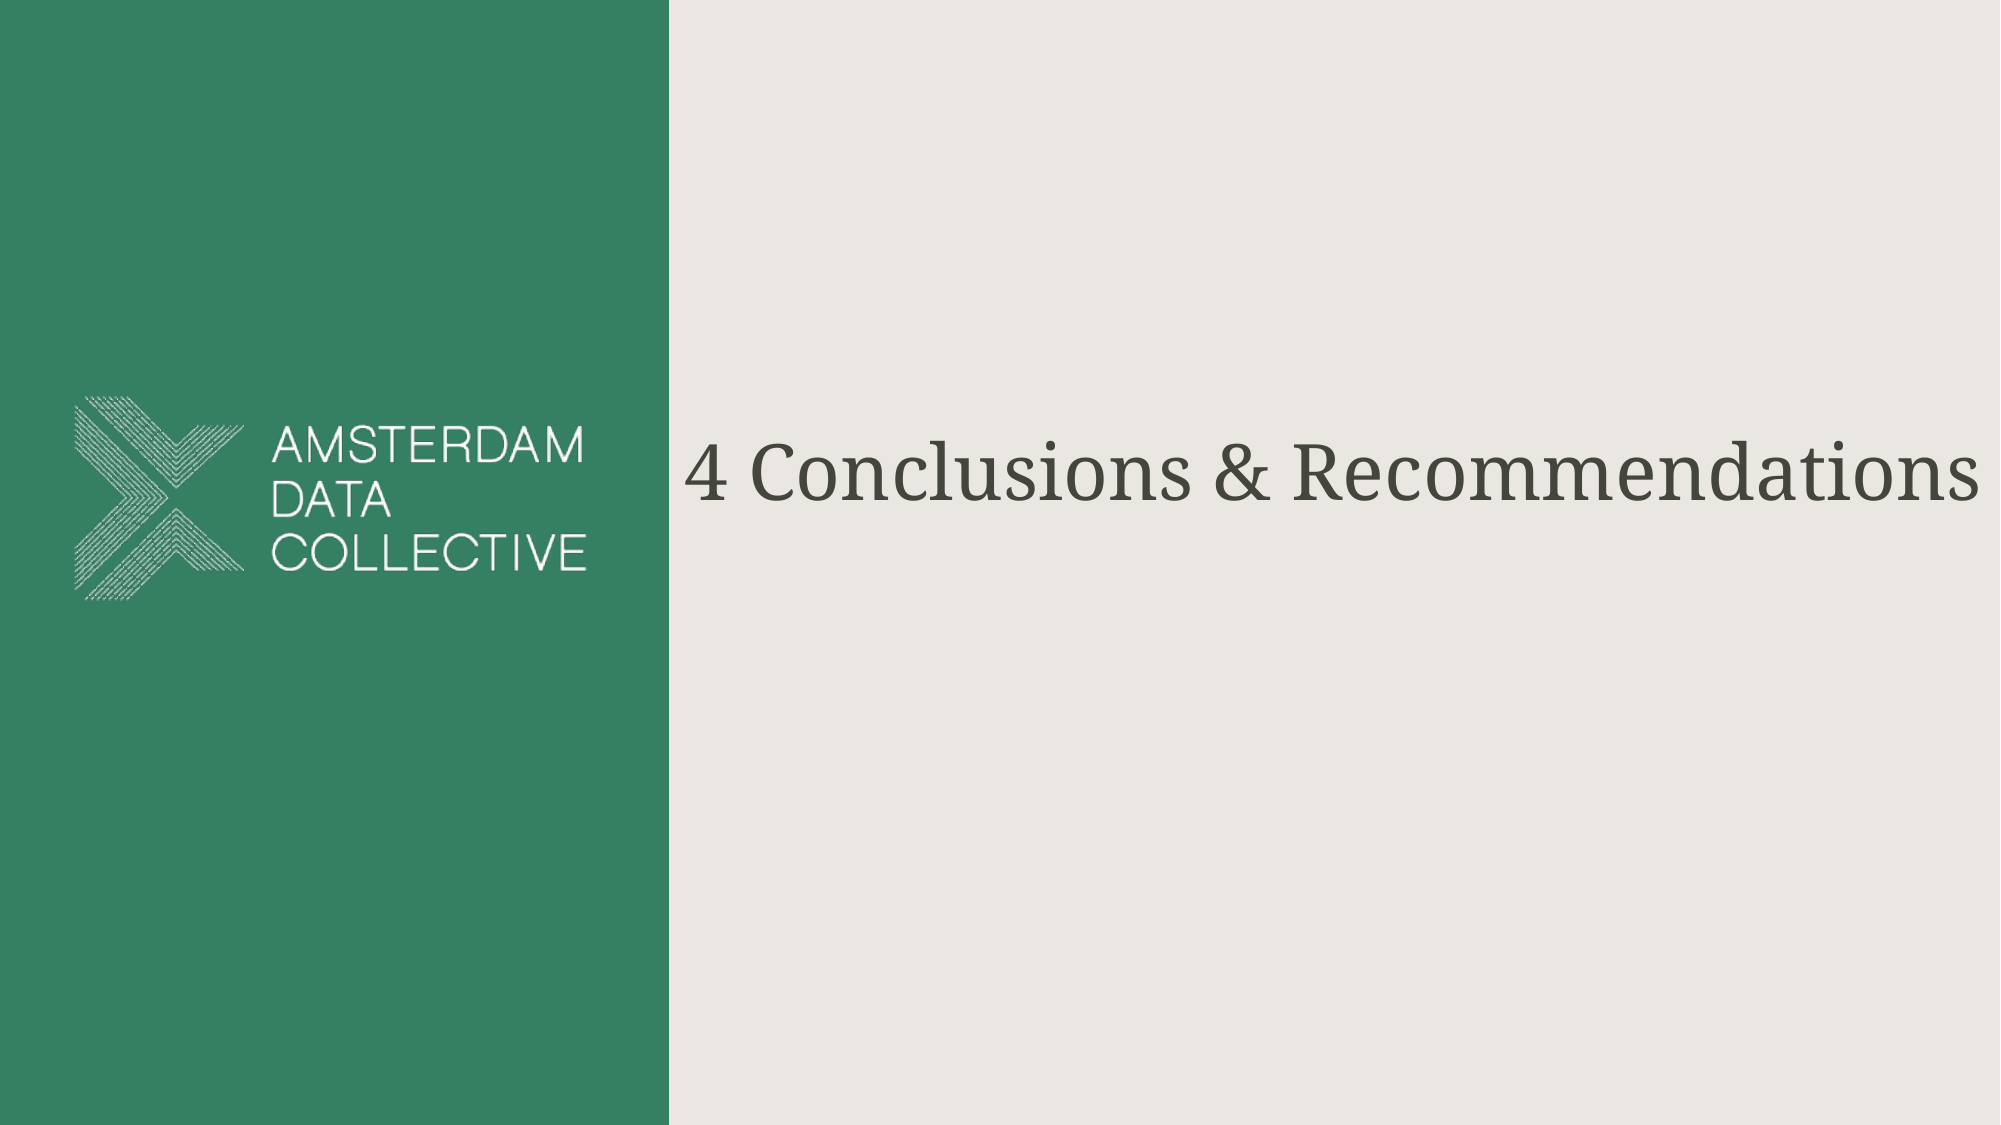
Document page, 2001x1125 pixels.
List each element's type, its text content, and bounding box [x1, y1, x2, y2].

picture [74, 396, 587, 601]
text_box [0, 0, 669, 1125]
title 4 Conclusions & Recommendations [669, 348, 2000, 525]
